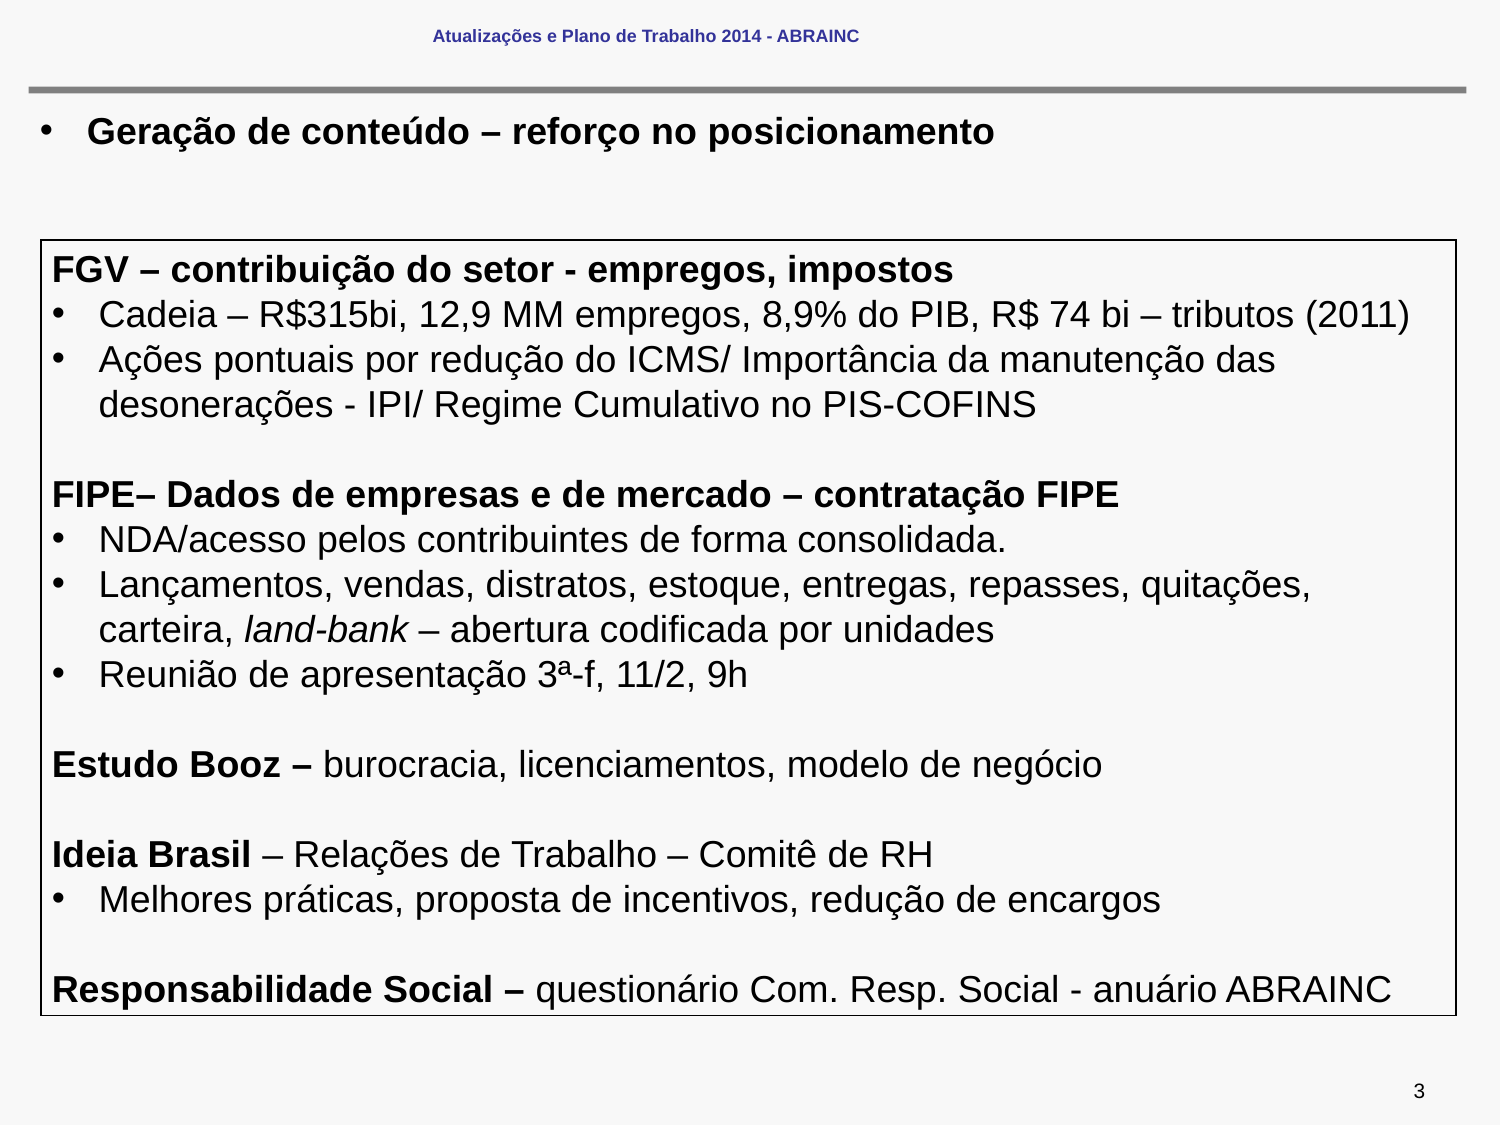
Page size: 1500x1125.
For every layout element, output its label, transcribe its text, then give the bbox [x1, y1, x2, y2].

text_box Geração de conteúdo – reforço no posicionamento [29, 101, 1445, 1013]
text_box 3 [1074, 1077, 1425, 1103]
text_box FGV – contribuição do setor - empregos, impostos Cadeia – R$315bi, 12,9 MM empregos, 8,9% do PIB, R$ 74 bi – tributos (2011) Ações pontuais por redução do ICMS/ Importância da manutenção das desonerações - IPI/ Regime Cumulativo no PIS-COFINS FIPE– Dados de empresas e de mercado – contratação FIPE NDA/acesso pelos contribuintes de forma consolidada. Lançamentos, vendas, distratos, estoque, entregas, repasses, quitações, carteira, land-bank – abertura codificada por unidades Reunião de apresentação 3ª-f, 11/2, 9h Estudo Booz – burocracia, licenciamentos, modelo de negócio Ideia Brasil – Relações de Trabalho – Comitê de RH Melhores práticas, proposta de incentivos, redução de encargos Responsabilidade Social – questionário Com. Resp. Social - anuário ABRAINC [41, 239, 1457, 1016]
title Atualizações e Plano de Trabalho 2014 - ABRAINC [39, 24, 1254, 66]
